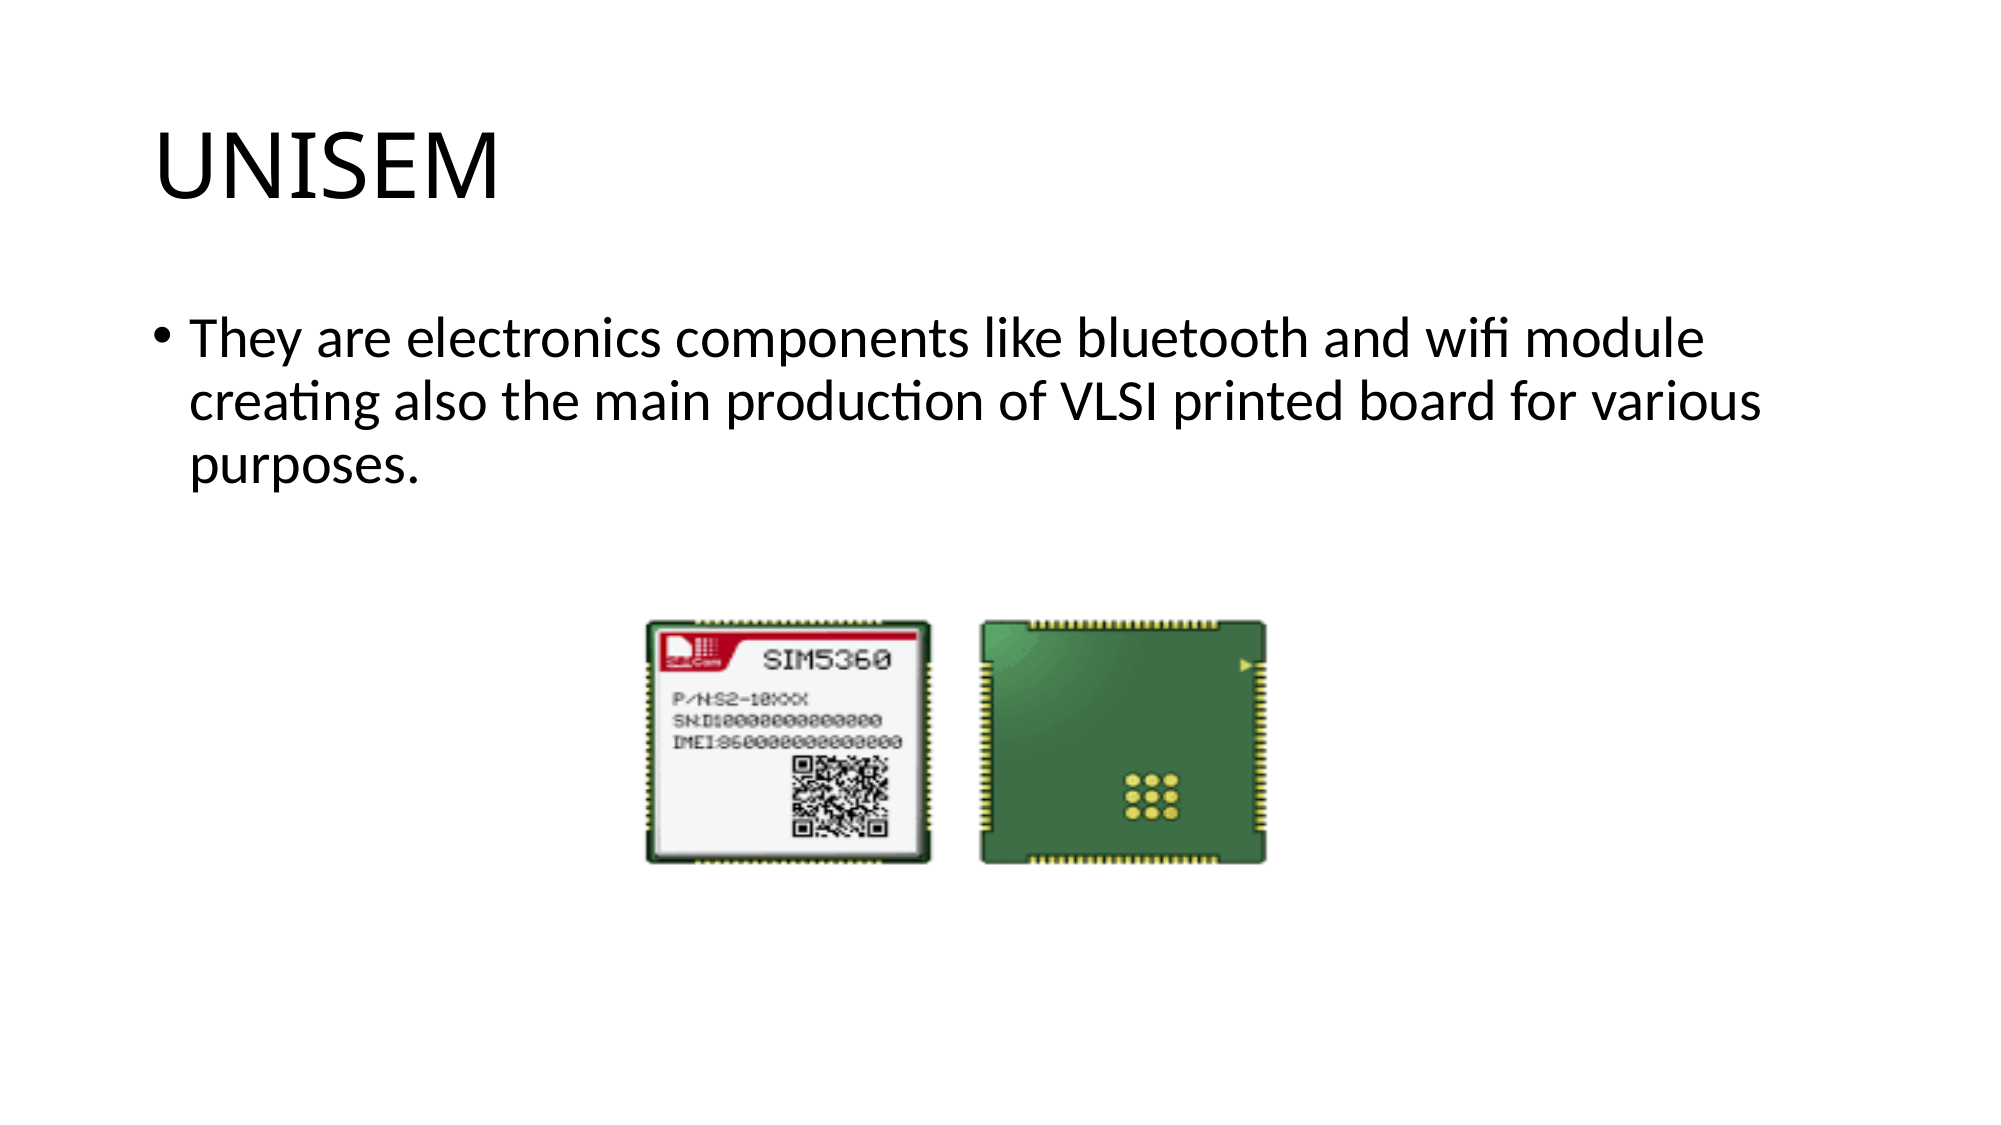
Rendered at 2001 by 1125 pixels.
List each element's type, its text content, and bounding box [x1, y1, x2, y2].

text_box They are electronics components like bluetooth and wifi module creating also the main production of VLSI printed board for various purposes. [137, 299, 1863, 1014]
picture [629, 505, 1277, 1014]
text_box UNISEM [137, 59, 1863, 278]
